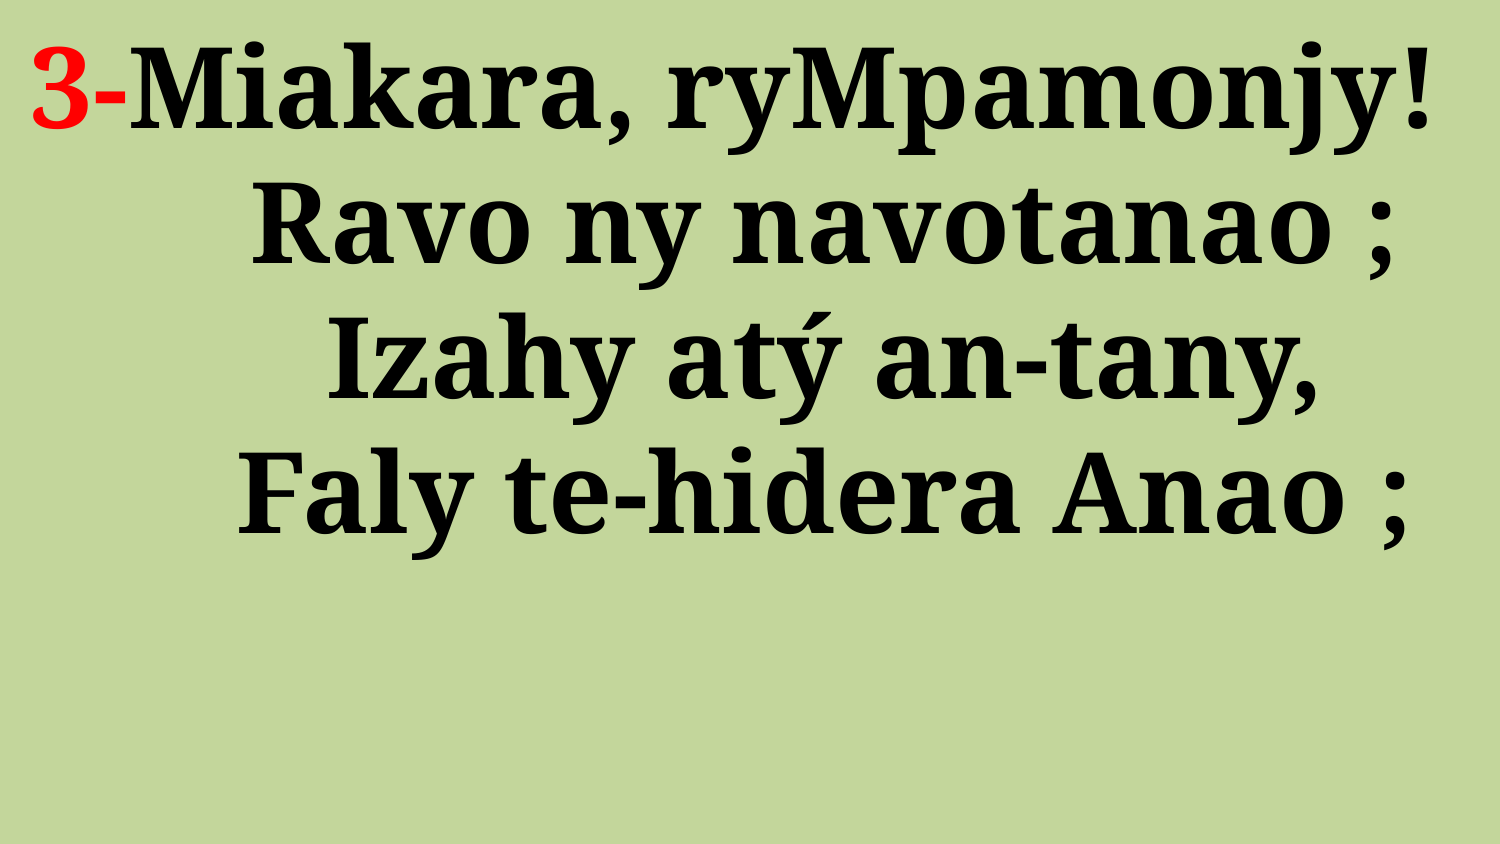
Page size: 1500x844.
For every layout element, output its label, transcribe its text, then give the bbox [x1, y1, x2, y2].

title 3-Miakara, ryMpamonjy! Ravo ny navotanao ; Izahy atý an-tany, Faly te-hidera Anao ; [0, 8, 1500, 844]
